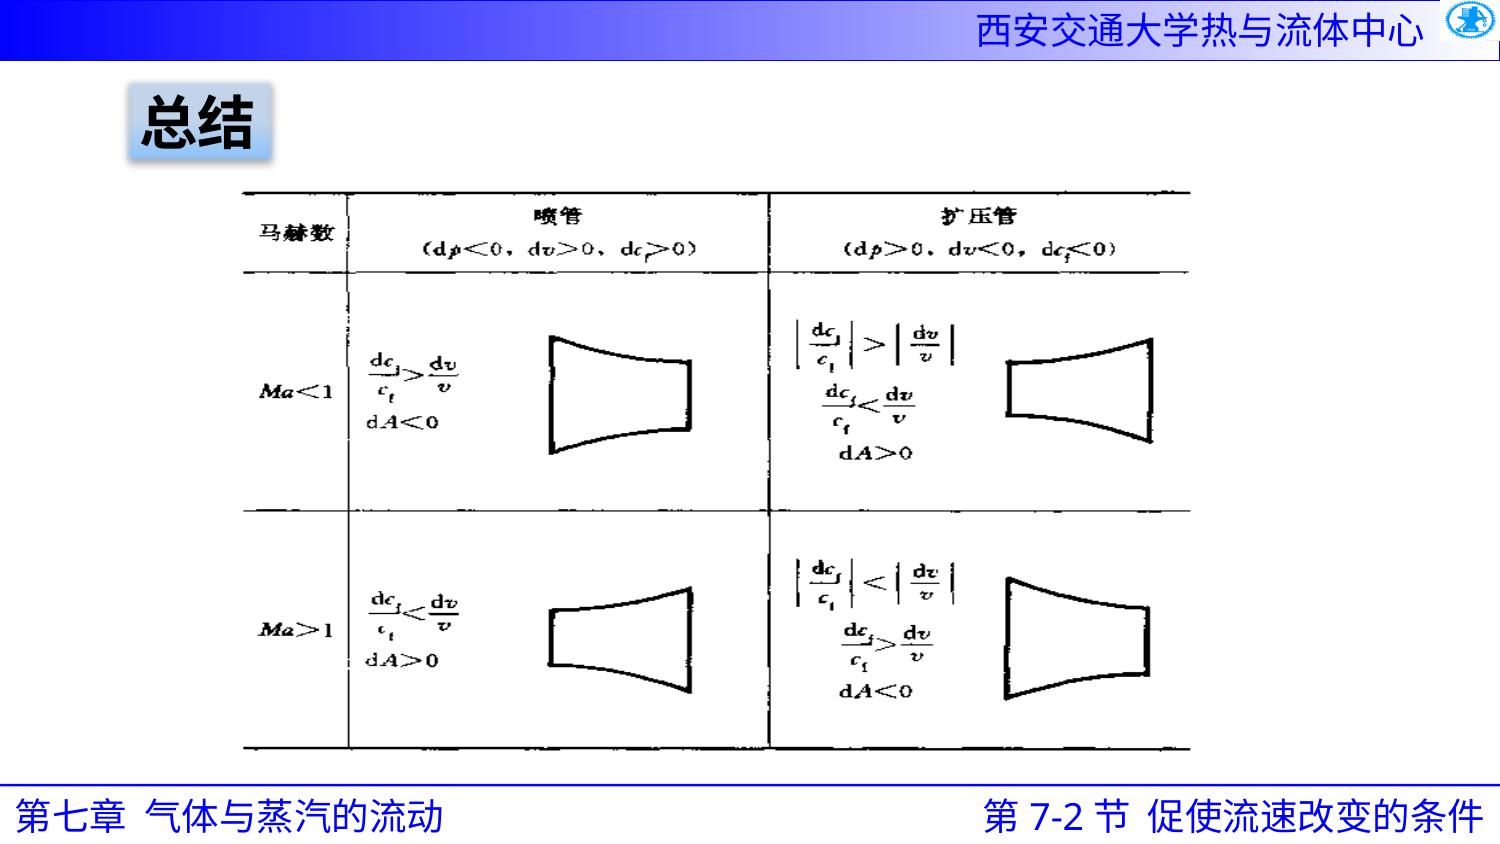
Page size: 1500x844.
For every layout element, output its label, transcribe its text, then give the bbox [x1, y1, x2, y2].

picture [1440, 0, 1500, 41]
picture [234, 187, 1197, 753]
text_box 总结 [133, 87, 267, 155]
